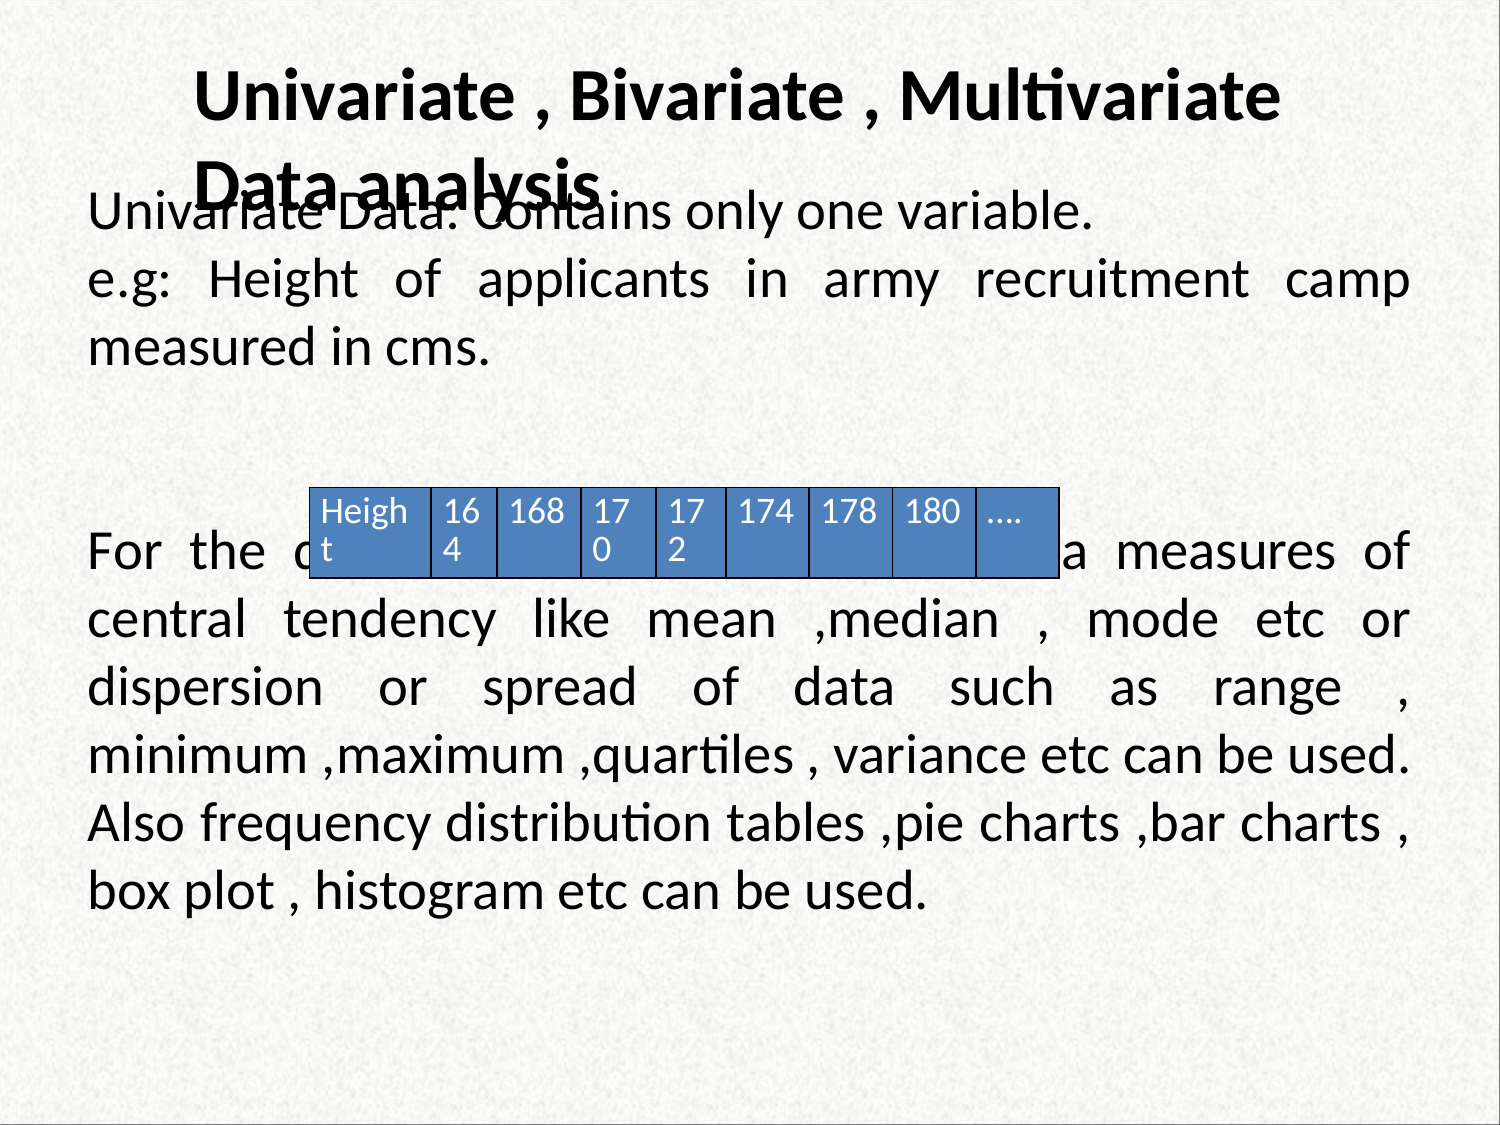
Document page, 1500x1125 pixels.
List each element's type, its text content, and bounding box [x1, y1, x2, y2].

table_header 178 [810, 488, 892, 577]
table_header …. [977, 488, 1058, 577]
table_header 170 [582, 488, 655, 577]
table_header 180 [893, 488, 975, 577]
table_header 168 [498, 488, 580, 577]
list Univariate Data: Contains only one variable. e.g: Height of applicants in army recruitment camp measured in cms. For the description of such type of data measures of central tendency like mean ,median , mode etc or dispersion or spread of data such as range , minimum ,maximum ,quartiles , variance etc can be used. Also frequency distribution tables ,pie charts ,bar charts , box plot , histogram etc can be used. [87, 172, 1413, 938]
table_header 164 [432, 488, 496, 577]
table_header 172 [657, 488, 725, 577]
table_header Height [310, 488, 430, 577]
picture [0, 0, 1500, 1125]
title Univariate , Bivariate , Multivariate Data analysis [193, 45, 1294, 172]
table_header 174 [727, 488, 808, 577]
